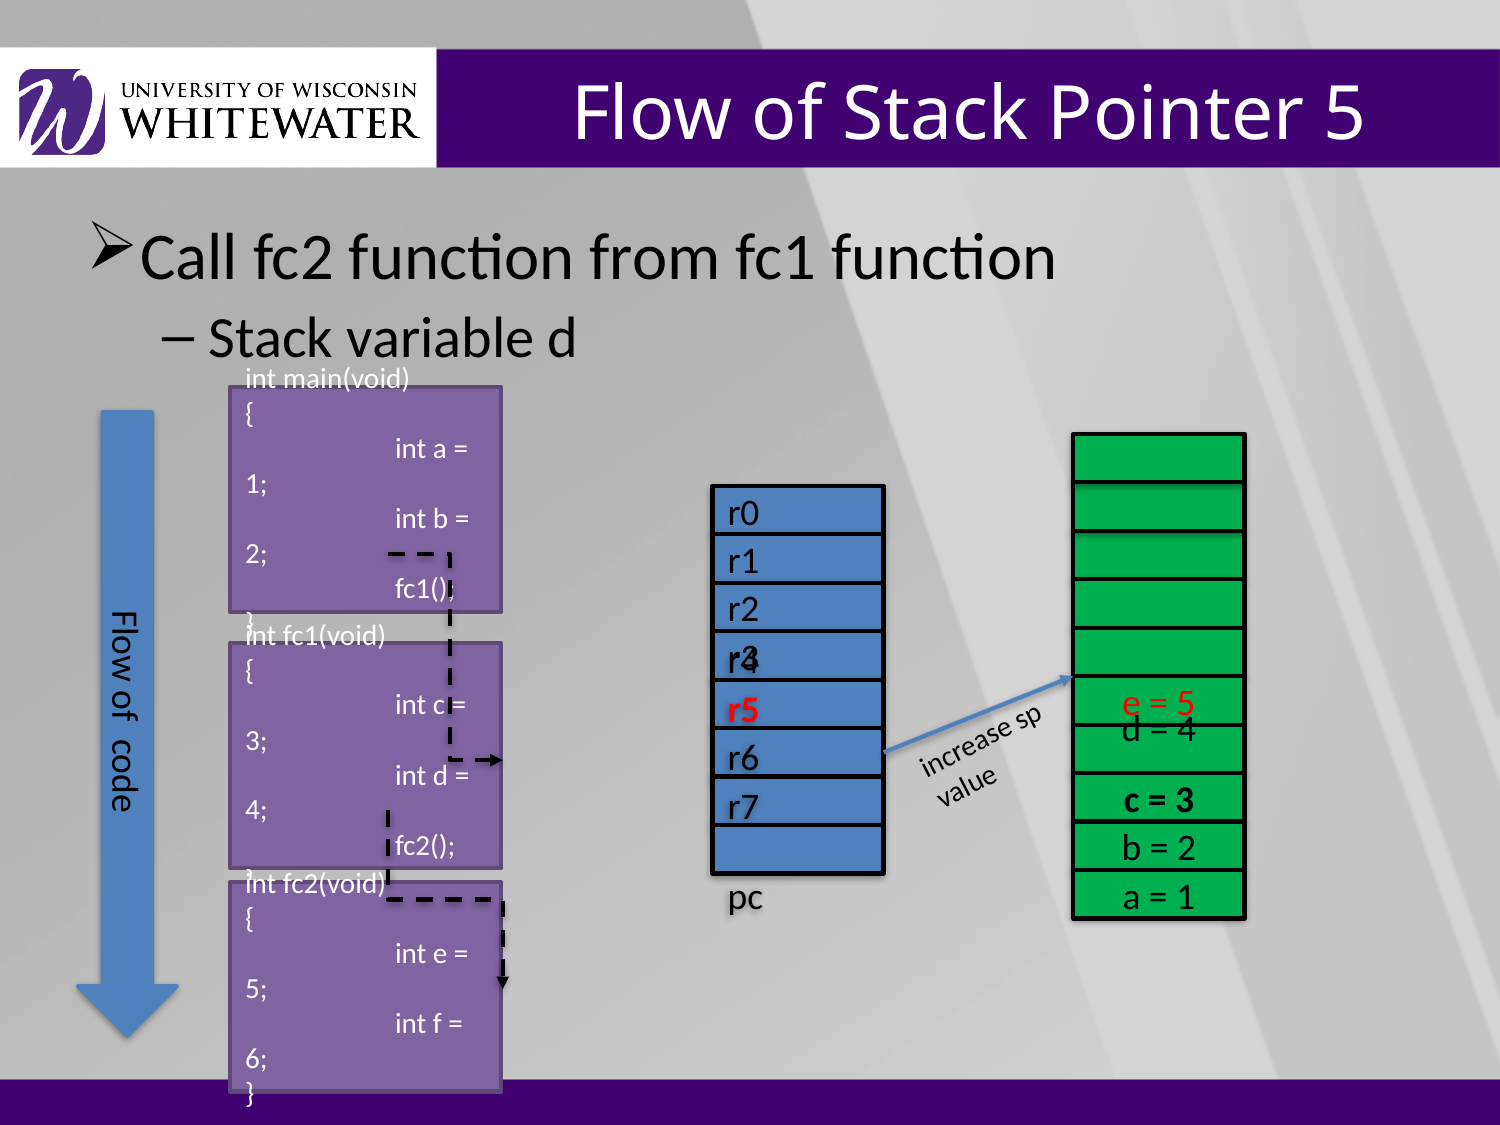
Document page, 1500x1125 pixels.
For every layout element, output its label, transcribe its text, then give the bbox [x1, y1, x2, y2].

text_box int main(void) { int a = 1; int b = 2; fc1(); } [228, 385, 503, 614]
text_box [355, 841, 536, 958]
text_box int fc2(void) { int e = 5; int f = 6; } [228, 880, 503, 1094]
list Call fc2 function from fc1 function Stack variable d [72, 205, 1447, 949]
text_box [1073, 433, 1245, 919]
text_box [883, 675, 1074, 753]
text_box int fc1(void) { int c = 3; int d = 4; fc2(); } [228, 641, 503, 870]
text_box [387, 553, 504, 761]
title Flow of Stack Pointer 5 [438, 52, 1500, 166]
picture [0, 0, 1500, 1125]
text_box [712, 485, 884, 874]
text_box increase sp value [900, 760, 1067, 828]
text_box Flow of code [76, 410, 179, 1038]
